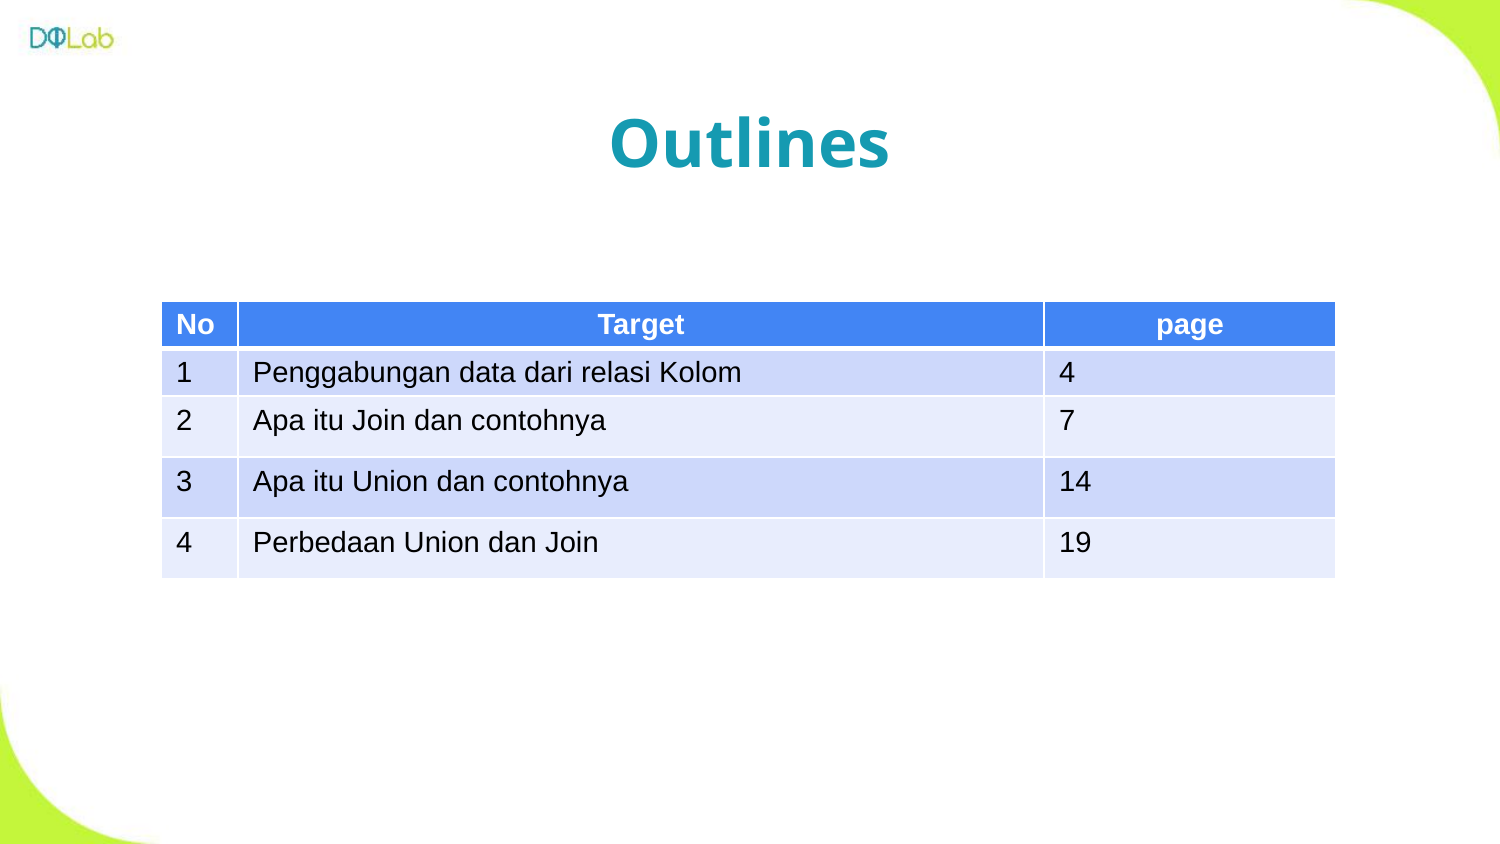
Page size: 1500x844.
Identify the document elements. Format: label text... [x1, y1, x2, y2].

table_cell Penggabungan data dari relasi Kolom [239, 351, 1043, 395]
table_header Target [239, 302, 1043, 346]
table_cell Perbedaan Union dan Join [239, 519, 1043, 578]
table_cell 7 [1045, 397, 1335, 456]
list Outlines [338, 94, 1162, 170]
table_cell Apa itu Union dan contohnya [239, 458, 1043, 517]
table_cell 14 [1045, 458, 1335, 517]
picture [0, 0, 1500, 844]
table_header No [162, 302, 237, 346]
table_cell 19 [1045, 519, 1335, 578]
table_cell 1 [162, 351, 237, 395]
table_cell 2 [162, 397, 237, 456]
table_header page [1045, 302, 1335, 346]
table_cell 4 [1045, 351, 1335, 395]
table_cell 3 [162, 458, 237, 517]
table_cell Apa itu Join dan contohnya [239, 397, 1043, 456]
table_cell 4 [162, 519, 237, 578]
